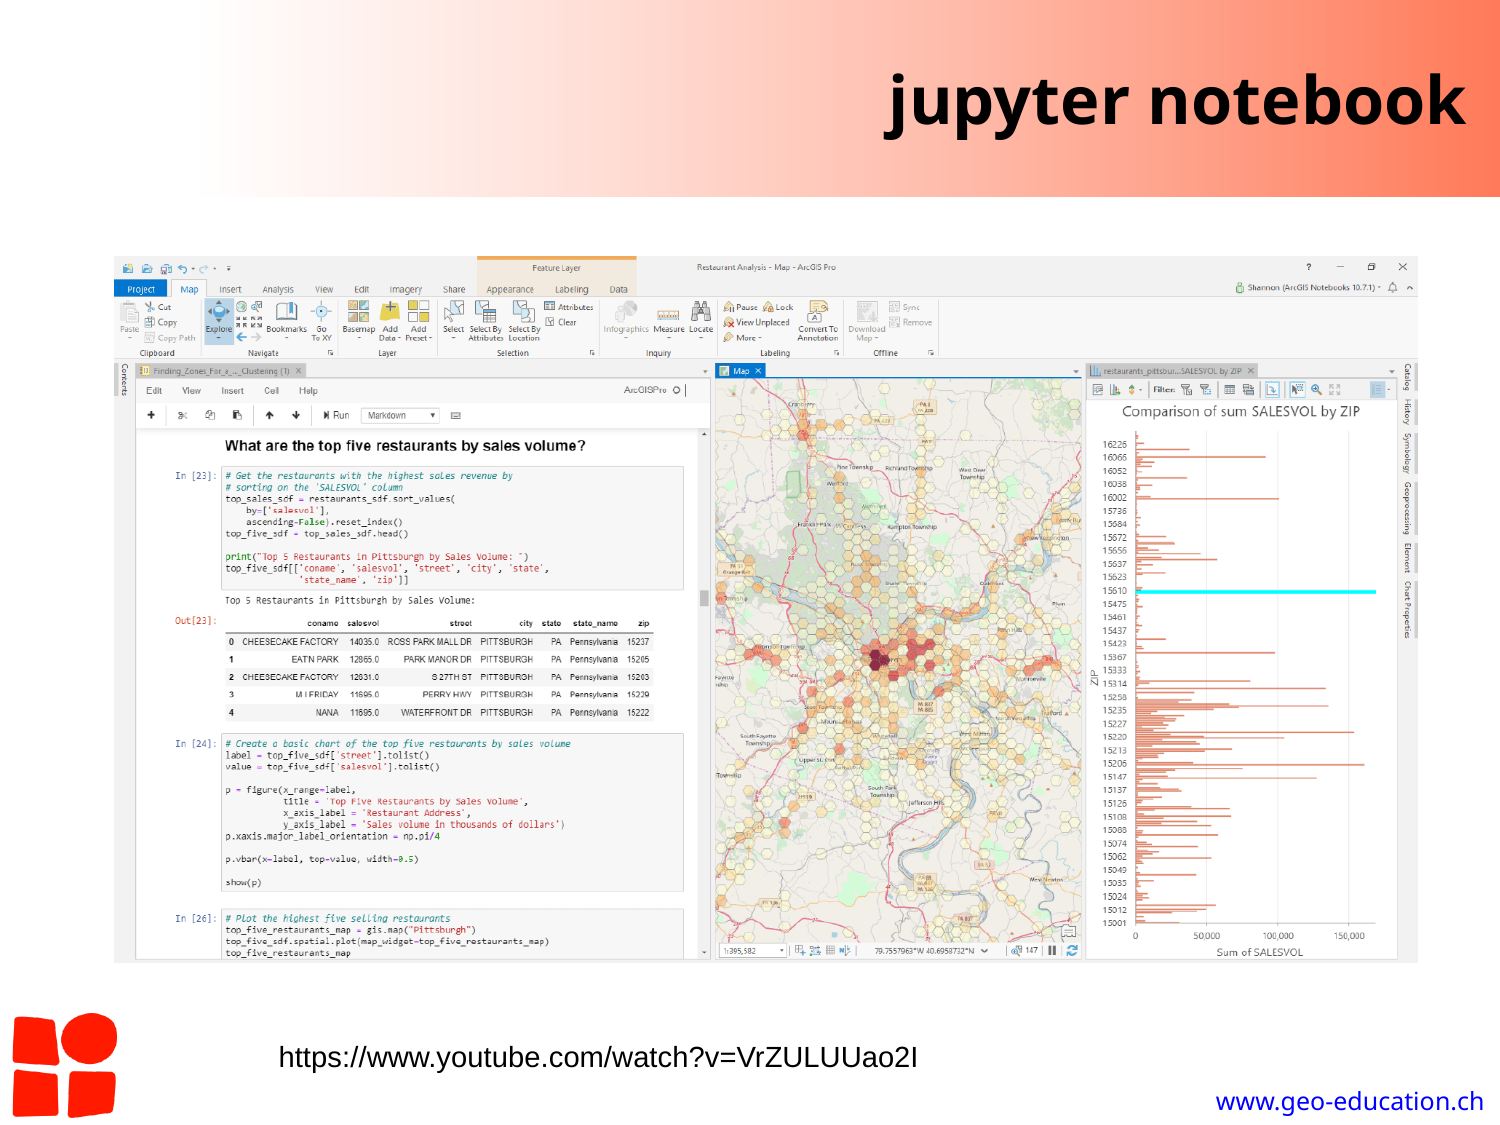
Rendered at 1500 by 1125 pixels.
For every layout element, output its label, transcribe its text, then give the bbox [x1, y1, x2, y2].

title jupyter notebook [196, 0, 1500, 197]
text_box https://www.youtube.com/watch?v=VrZULUUao2I [263, 1030, 1037, 1081]
picture [12, 1013, 117, 1118]
picture [113, 255, 1419, 963]
